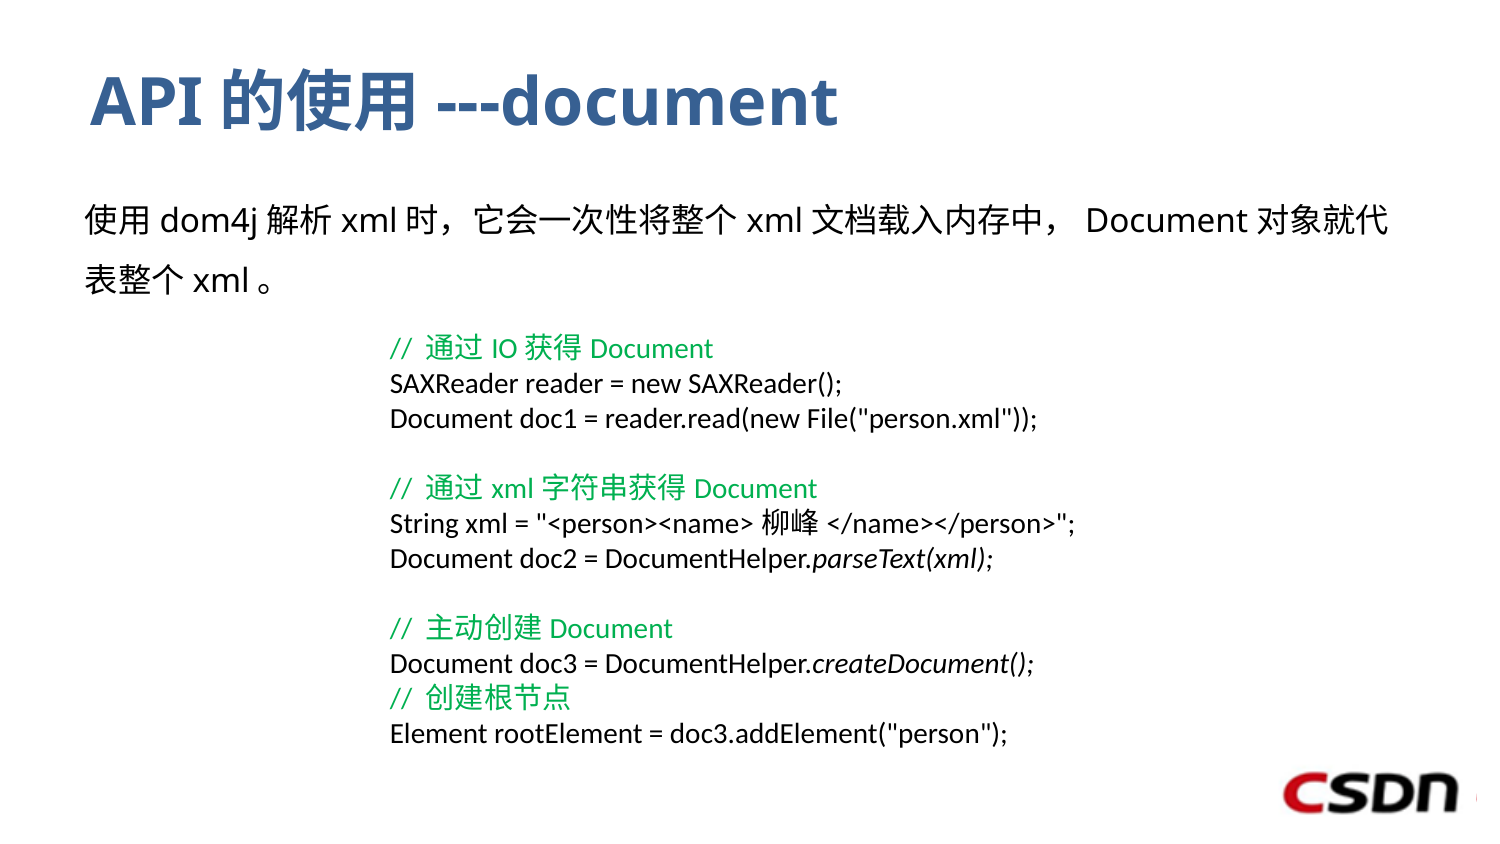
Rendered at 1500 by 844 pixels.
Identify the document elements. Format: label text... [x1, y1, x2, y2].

text_box 使用dom4j解析xml时，它会一次性将整个xml文档载入内存中，Document对象就代表整个xml。 [70, 171, 1407, 307]
picture [1257, 740, 1477, 824]
text_box // 通过IO获得Document SAXReader reader = new SAXReader(); Document doc1 = reader.read(new File("person.xml")); // 通过xml字符串获得Document String xml = "<person><name>柳峰</name></person>"; Document doc2 = DocumentHelper.parseText(xml); // 主动创建Document Document doc3 = DocumentHelper.createDocument(); // 创建根节点 Element rootElement = doc3.addElement("person"); [375, 322, 1137, 757]
title API的使用---document [75, 45, 1425, 153]
